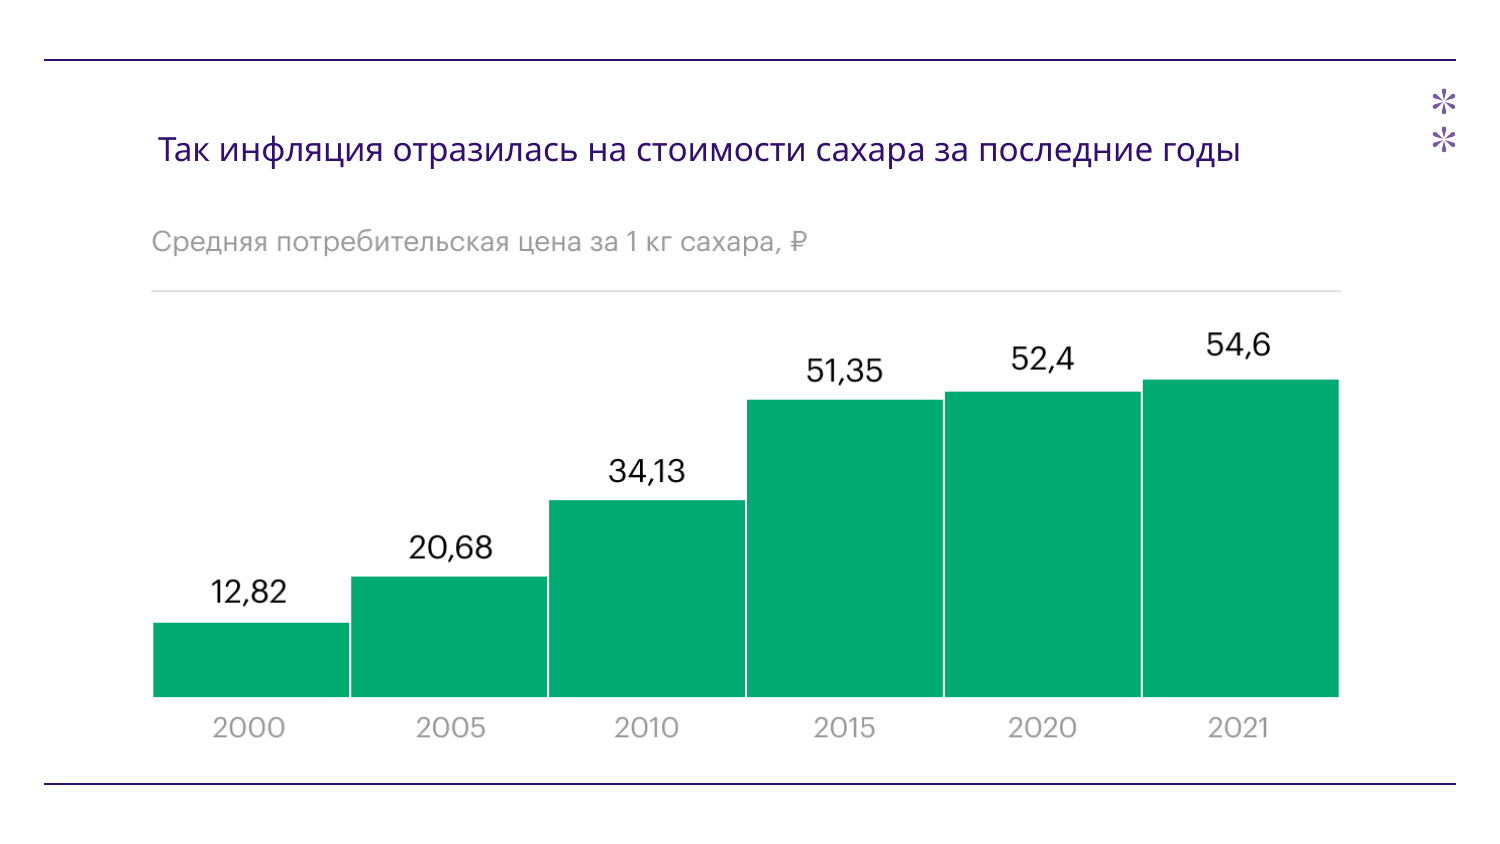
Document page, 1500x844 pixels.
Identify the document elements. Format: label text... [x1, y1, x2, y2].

list Так инфляция отразилась на стоимости сахара за последние годы [118, 112, 1382, 162]
picture [119, 211, 1371, 778]
